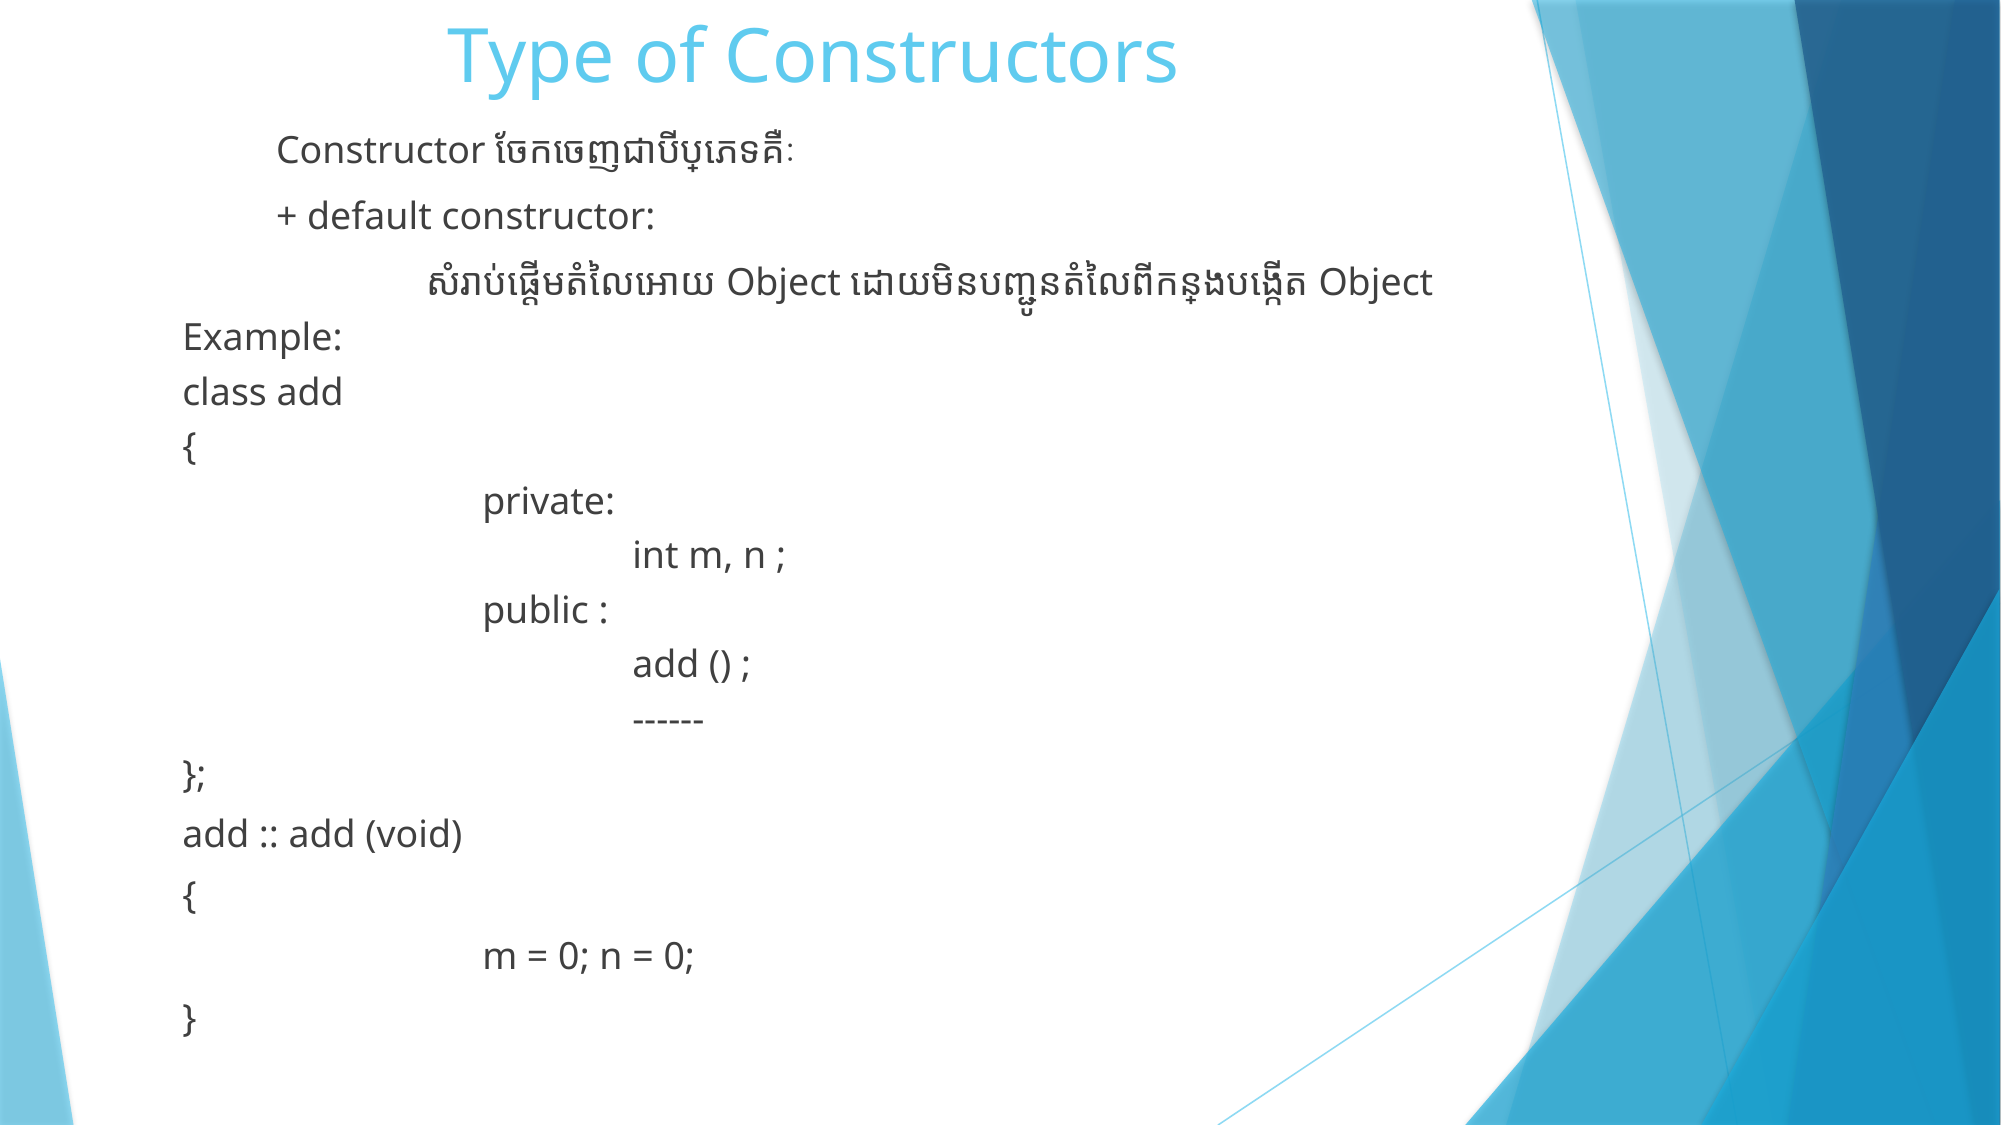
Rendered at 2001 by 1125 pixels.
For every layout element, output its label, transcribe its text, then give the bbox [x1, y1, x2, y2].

list Constructor ចែកចេញជាបីប្រភេទគឺៈ + default constructor: សំរាប់ផ្តើមតំលៃអោយ Object ដោយមិនបញ្ជូនតំលៃពីកន្លែងបង្កើត Object Example: class add { private: int m, n ; public : add () ; ------ }; add :: add (void) { m = 0; n = 0; } [111, 118, 1522, 1125]
title Type of Constructors [108, 0, 1520, 217]
